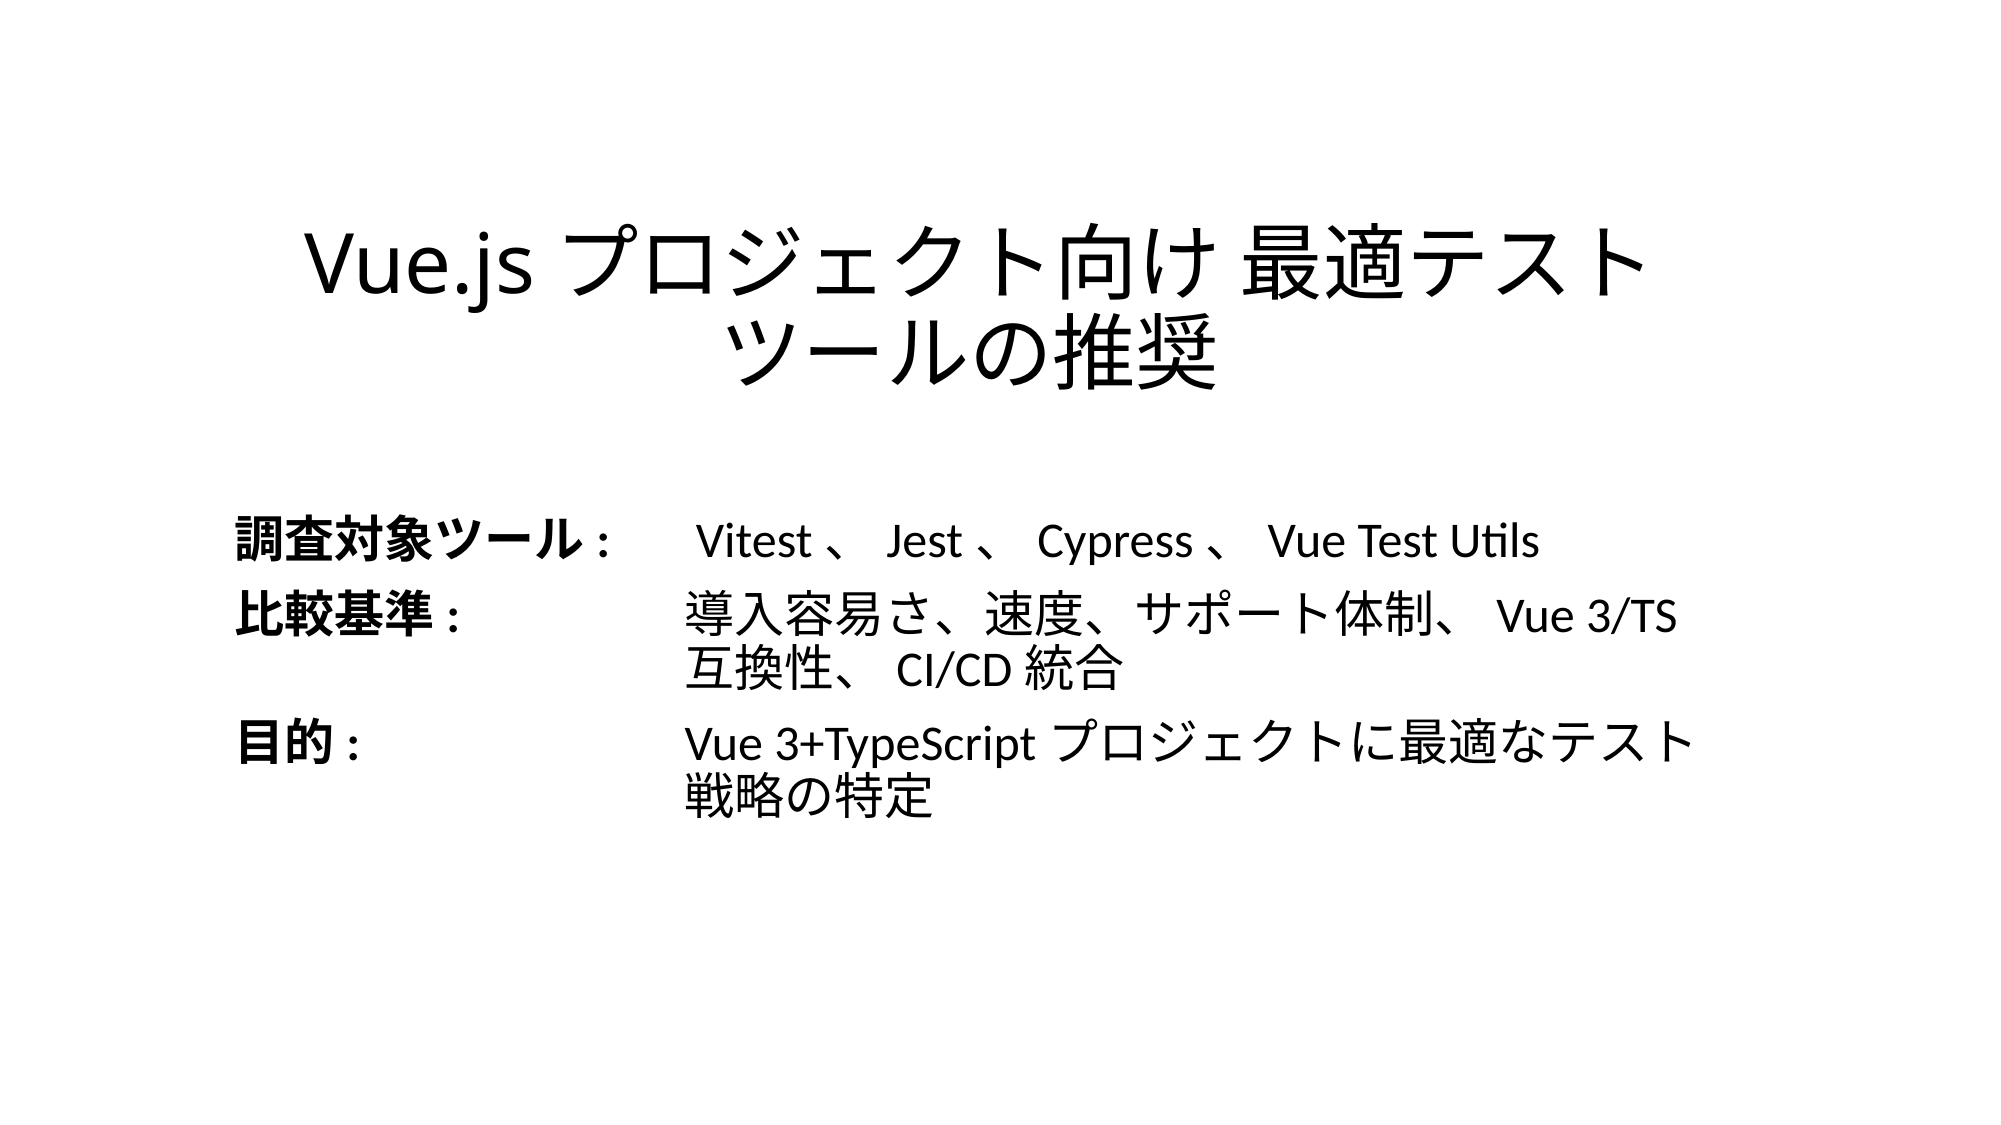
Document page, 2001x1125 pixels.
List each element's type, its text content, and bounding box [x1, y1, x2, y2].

title Vue.jsプロジェクト向け 最適テストツールの推奨 [249, 125, 1689, 410]
subtitle 調査対象ツール: Vitest、Jest、Cypress、Vue Test Utils 比較基準: 導入容易さ、速度、サポート体制、Vue 3/TS 互換性、CI/CD統合 目的: Vue 3+TypeScriptプロジェクトに最適なテスト 戦略の特定 [219, 506, 1727, 904]
